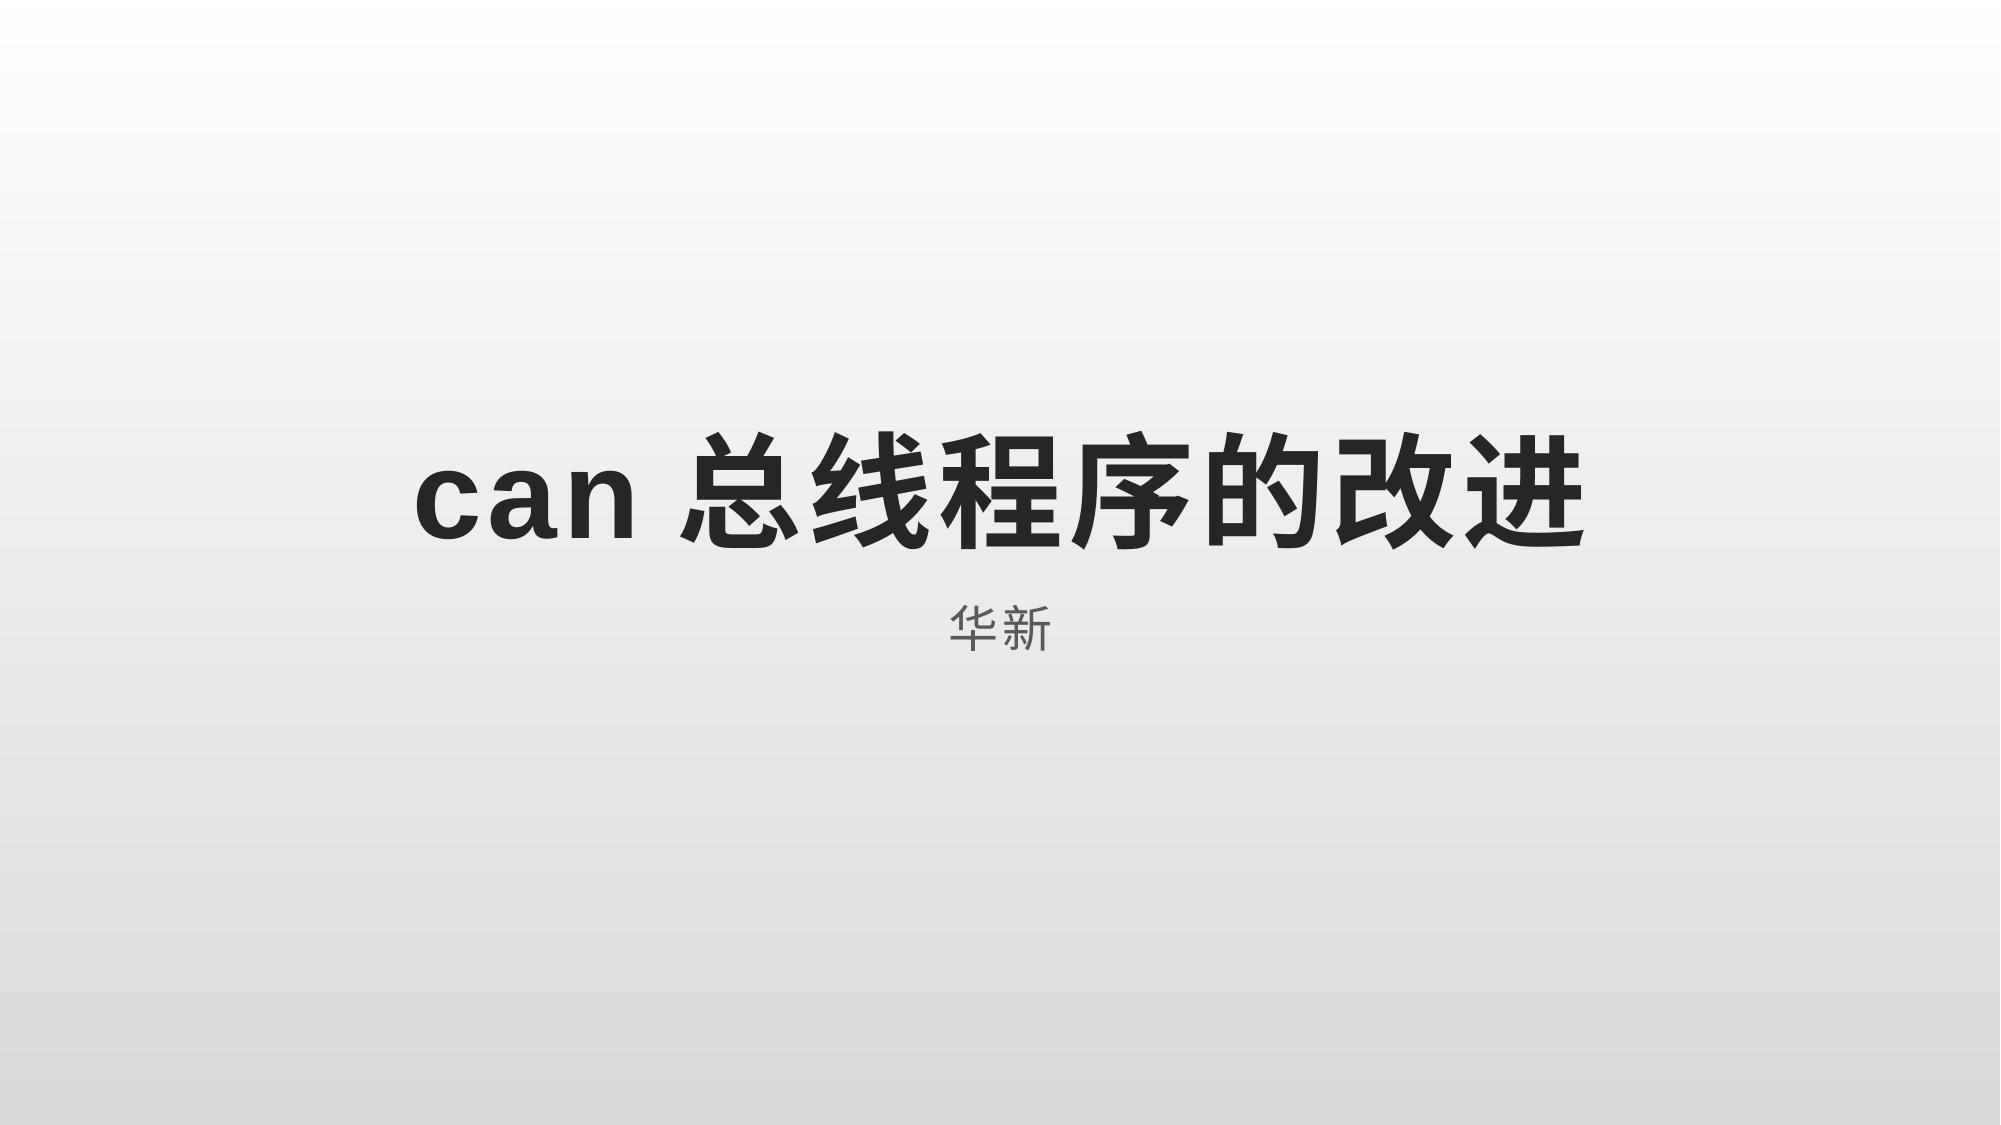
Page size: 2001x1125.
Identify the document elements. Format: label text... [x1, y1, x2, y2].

title can总线程序的改进 [196, 149, 1805, 572]
subtitle 华新 [196, 584, 1805, 826]
